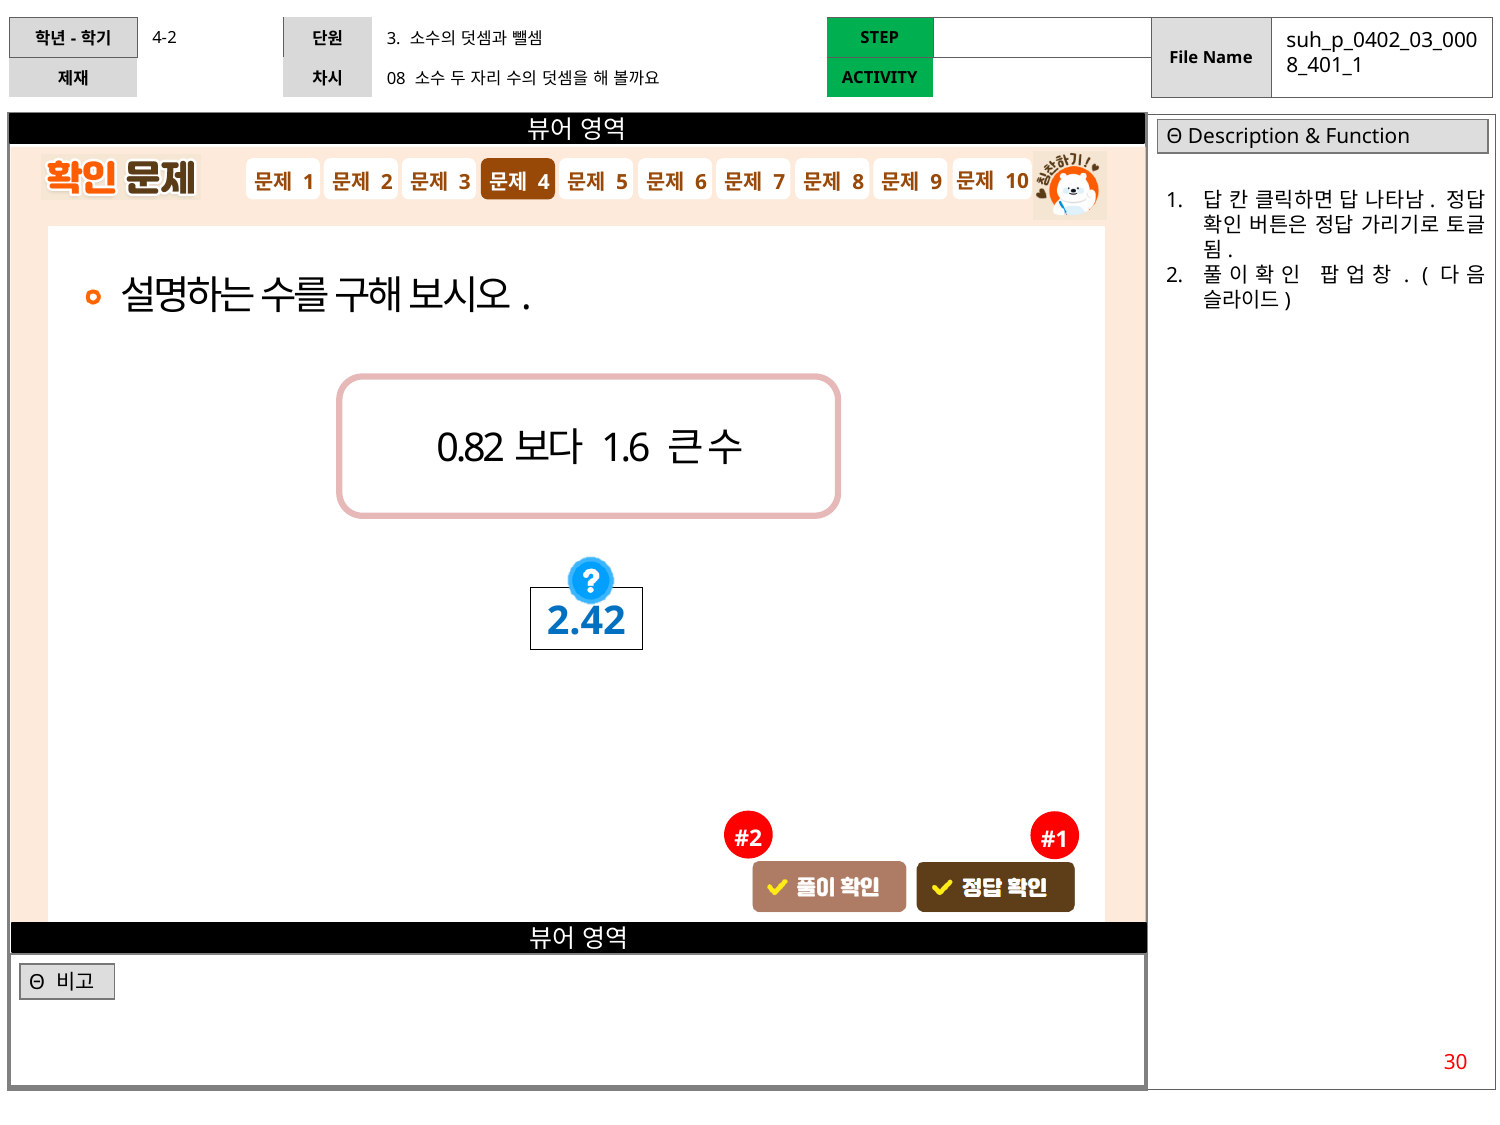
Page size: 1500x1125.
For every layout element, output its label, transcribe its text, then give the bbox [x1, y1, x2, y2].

text_box suh_p_0402_03_0008_401_1 [1271, 18, 1500, 84]
picture [1033, 151, 1107, 220]
text_box 설명하는 수를 구해 보시오. [105, 263, 1109, 326]
text_box #1 [1028, 809, 1082, 857]
picture [561, 551, 622, 611]
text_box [239, 147, 1052, 200]
text_box 0.82보다 1.6 큰 수 [390, 414, 791, 477]
text_box 답 칸 클릭하면 답 나타남. 정답 확인 버튼은 정답 가리기로 토글 됨. 풀이확인 팝업창. (다음 슬라이드) [1151, 179, 1500, 369]
picture [82, 285, 103, 307]
picture [750, 858, 907, 915]
picture [915, 858, 1078, 913]
text_box [337, 374, 841, 518]
text_box 2.42 [530, 587, 643, 650]
picture [41, 154, 201, 200]
text_box #2 [721, 808, 775, 861]
table_header Θ Description & Function [1158, 120, 1487, 152]
